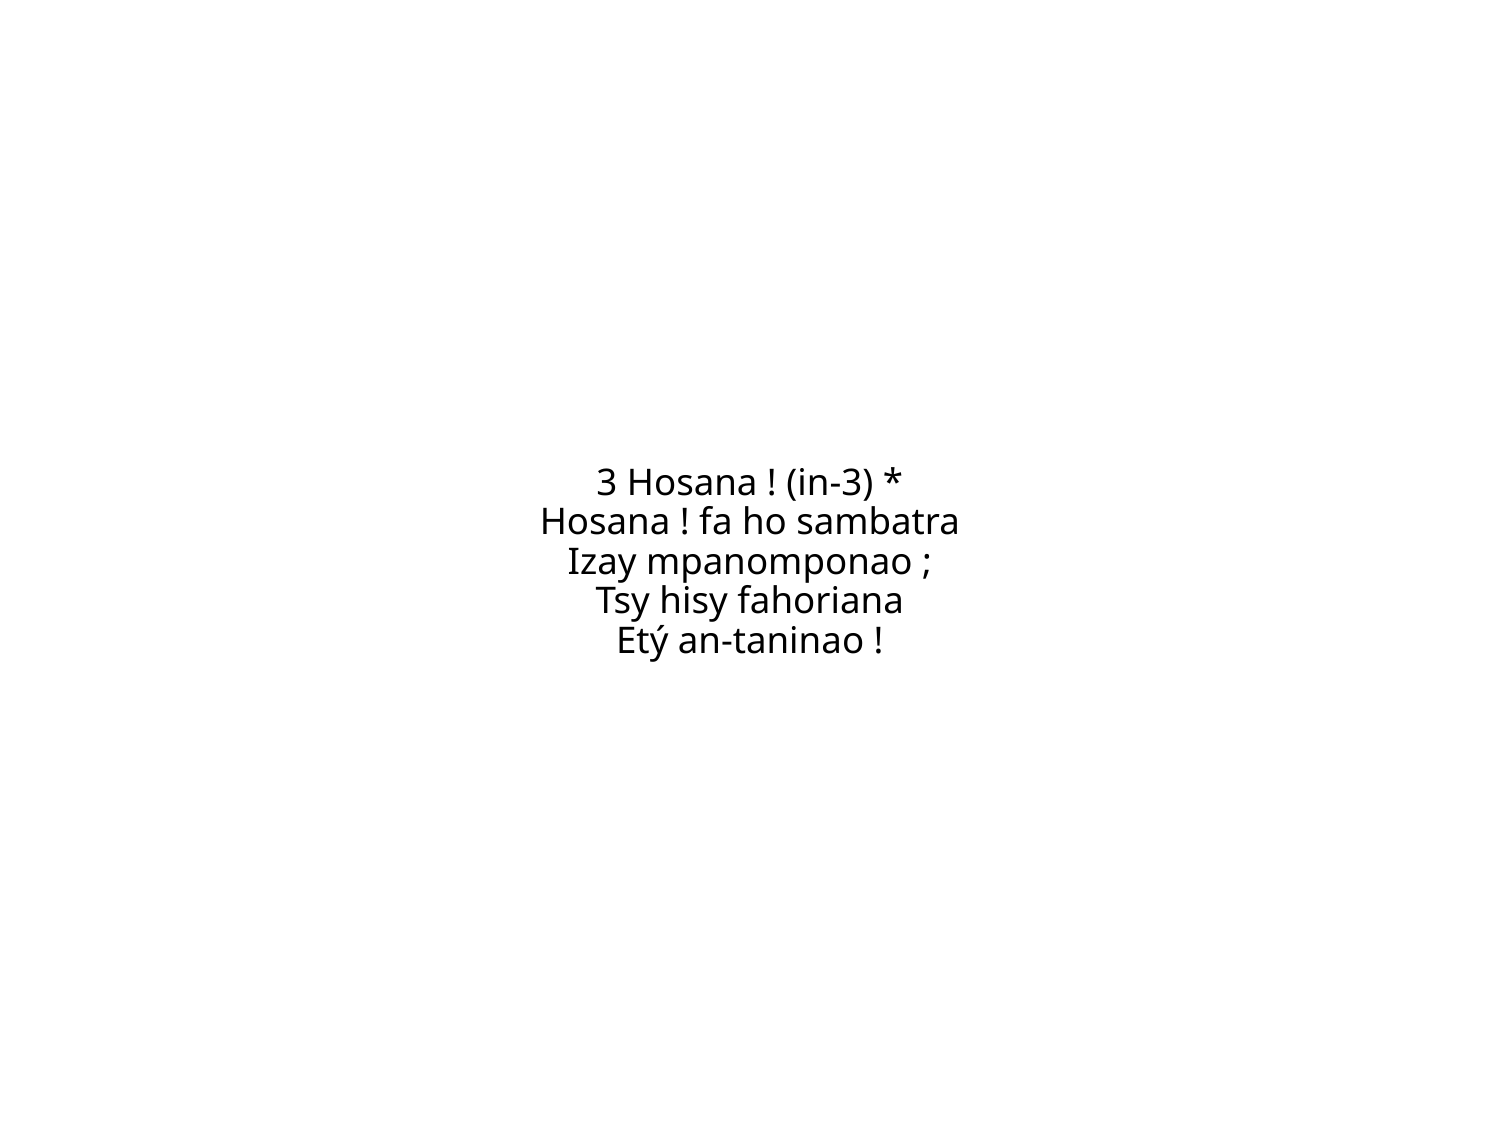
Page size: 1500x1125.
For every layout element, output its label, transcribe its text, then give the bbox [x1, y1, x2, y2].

title 3 Hosana ! (in-3) * Hosana ! fa ho sambatra Izay mpanomponao ; Tsy hisy fahoriana Etý an-taninao ! [51, 453, 1449, 672]
